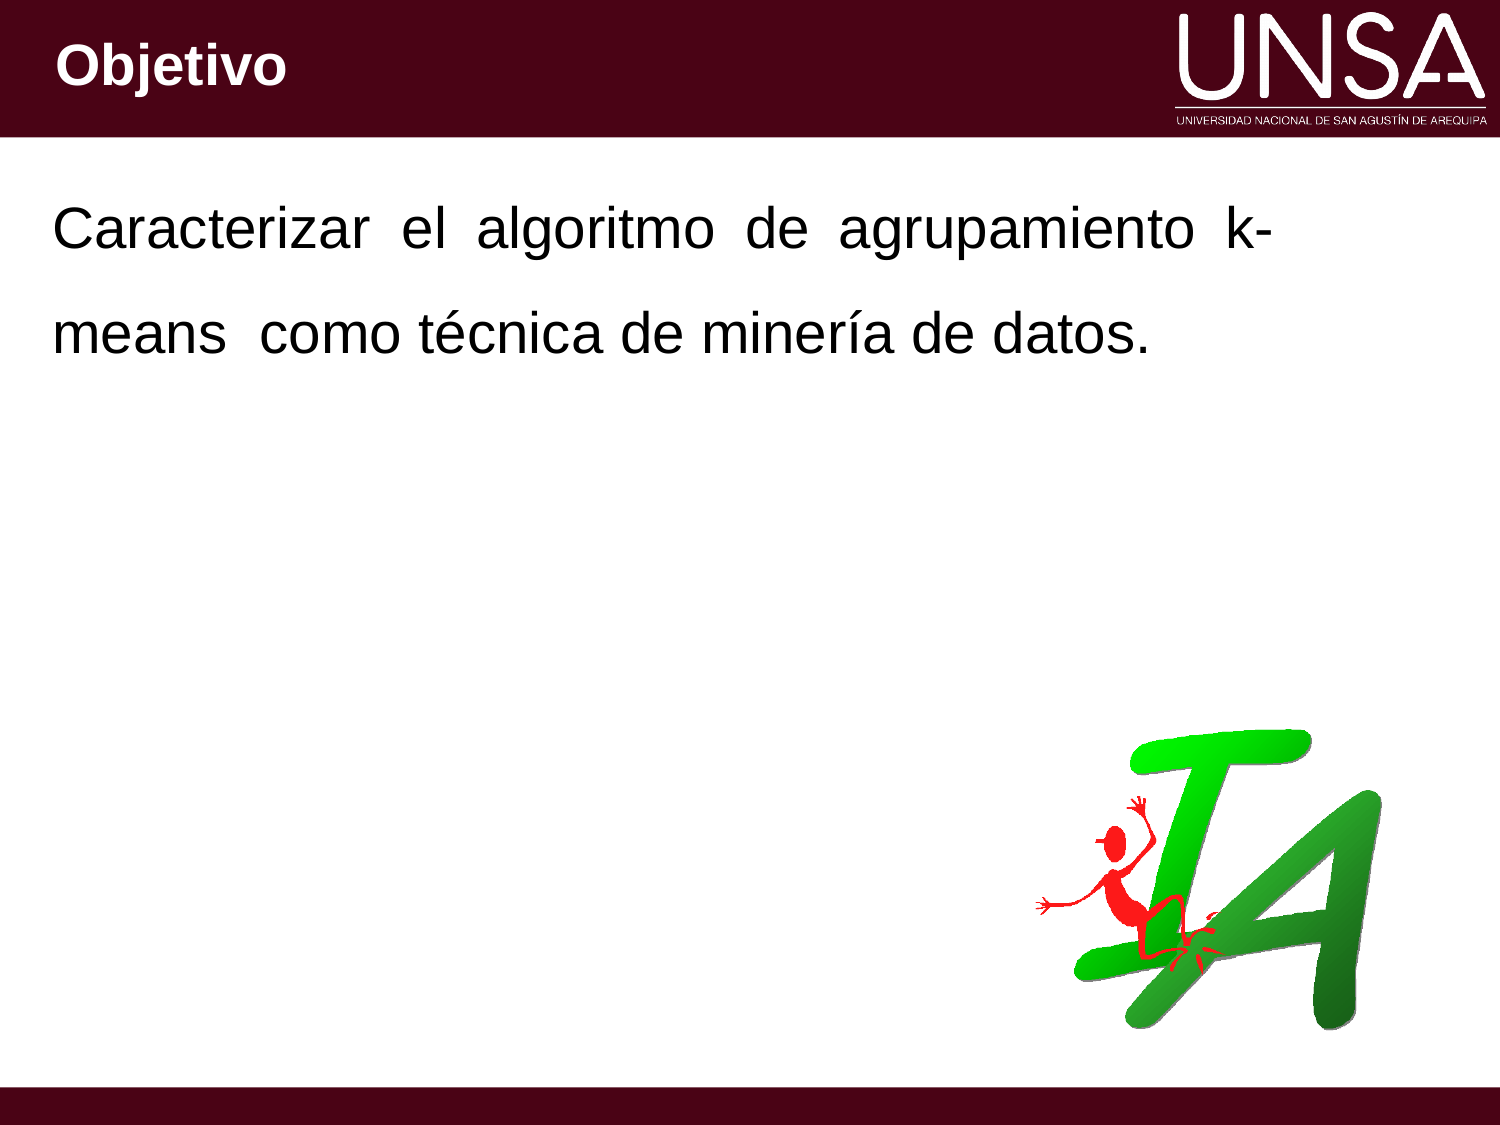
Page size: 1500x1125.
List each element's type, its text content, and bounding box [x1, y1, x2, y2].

title Objetivo [53, 25, 292, 153]
picture [1175, 12, 1487, 125]
picture [1024, 718, 1392, 1042]
text_box Caracterizar el algoritmo de agrupamiento k-means como técnica de minería de datos. [50, 153, 1450, 366]
